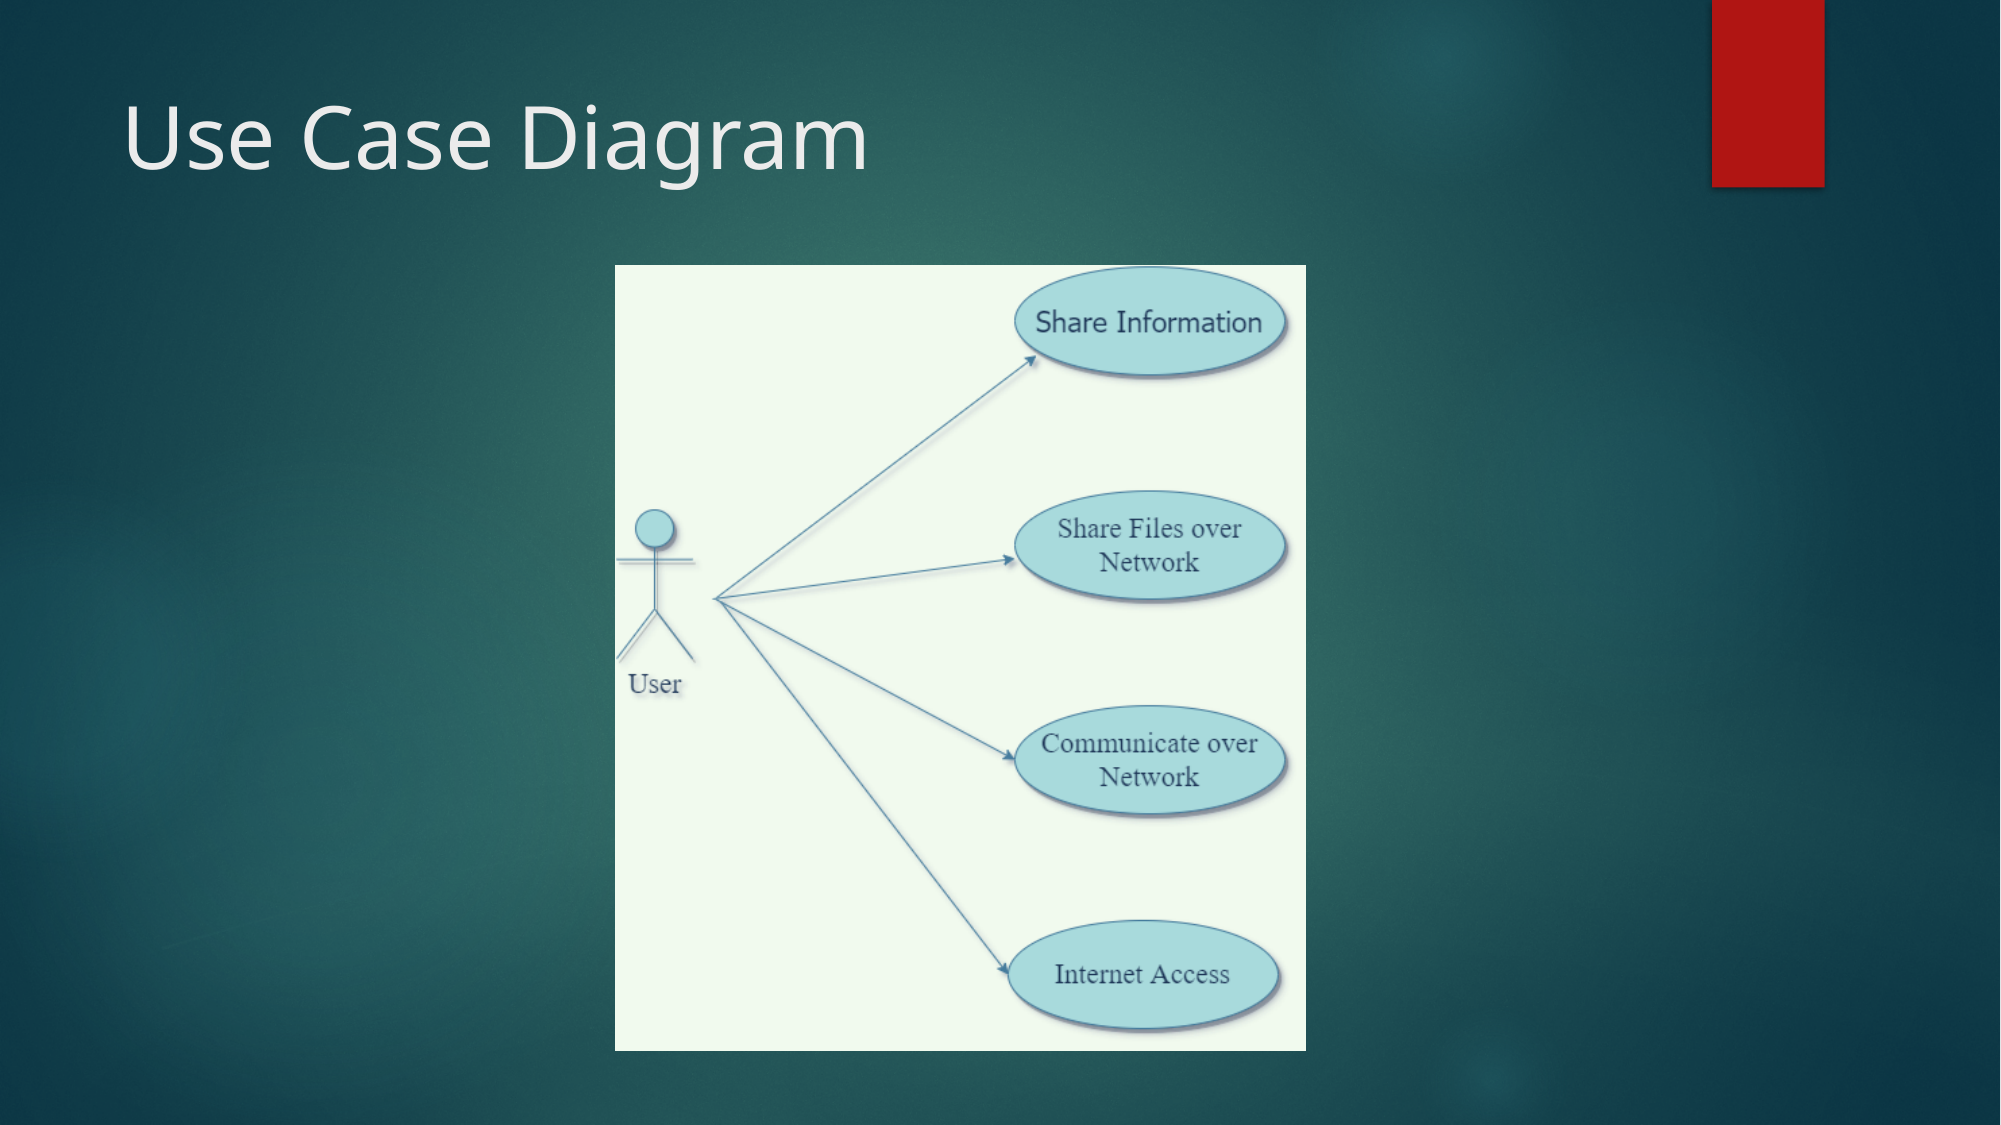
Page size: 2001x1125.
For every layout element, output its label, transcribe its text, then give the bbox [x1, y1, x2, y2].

picture [0, 0, 2001, 1125]
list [614, 265, 1306, 1051]
title Use Case Diagram [106, 74, 1649, 304]
